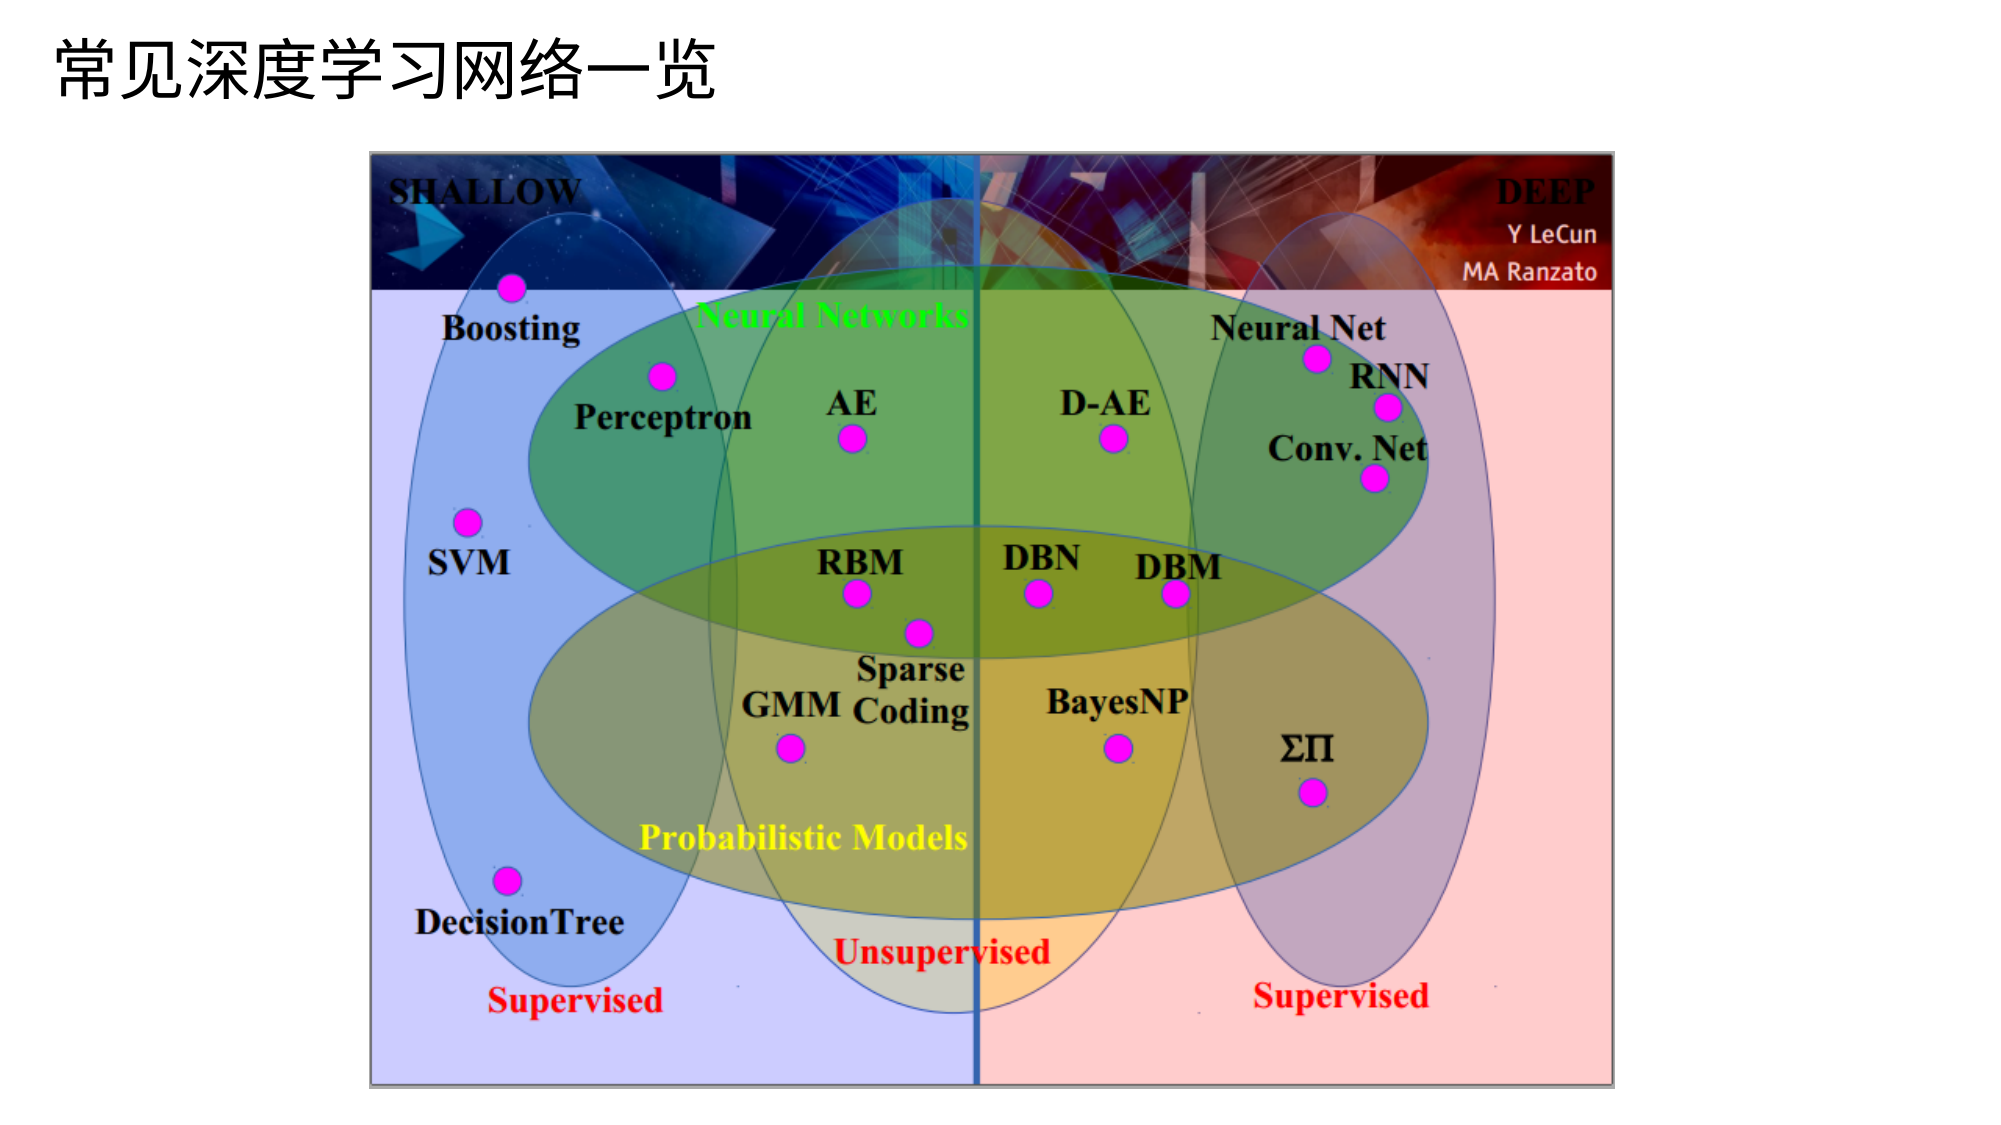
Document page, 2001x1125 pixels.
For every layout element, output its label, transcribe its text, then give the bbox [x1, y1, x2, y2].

text_box 常见深度学习网络一览 [36, 20, 841, 115]
picture [369, 151, 1615, 1089]
